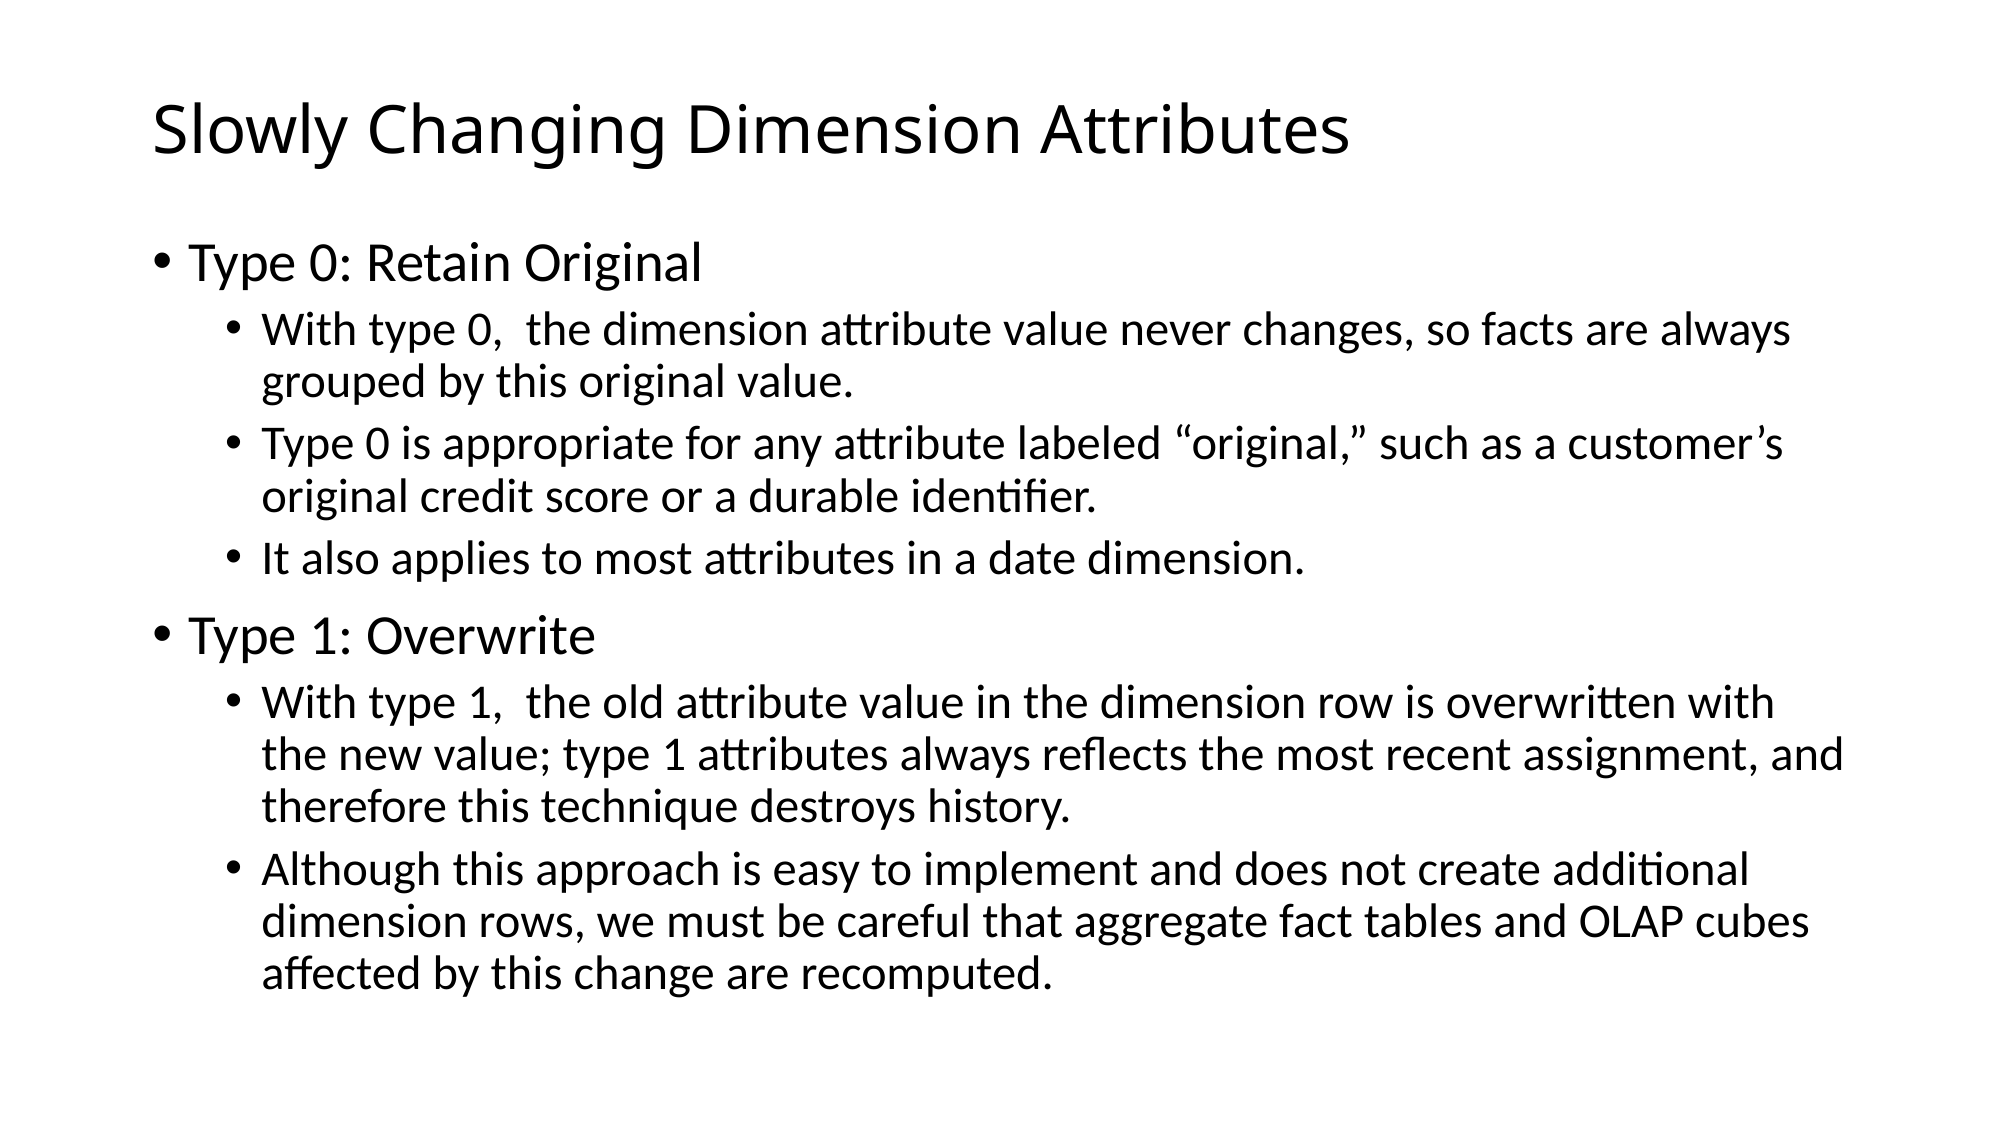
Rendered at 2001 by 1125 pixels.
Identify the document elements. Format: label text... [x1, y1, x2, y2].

list Type 0: Retain Original With type 0, the dimension attribute value never changes, so facts are always grouped by this original value. Type 0 is appropriate for any attribute labeled “original,” such as a customer’s original credit score or a durable identiﬁer. It also applies to most attributes in a date dimension. Type 1: Overwrite With type 1, the old attribute value in the dimension row is overwritten with the new value; type 1 attributes always reﬂects the most recent assignment, and therefore this technique destroys history. Although this approach is easy to implement and does not create additional dimension rows, we must be careful that aggregate fact tables and OLAP cubes affected by this change are recomputed. [137, 224, 1863, 1014]
title Slowly Changing Dimension Attributes [137, 59, 1863, 205]
